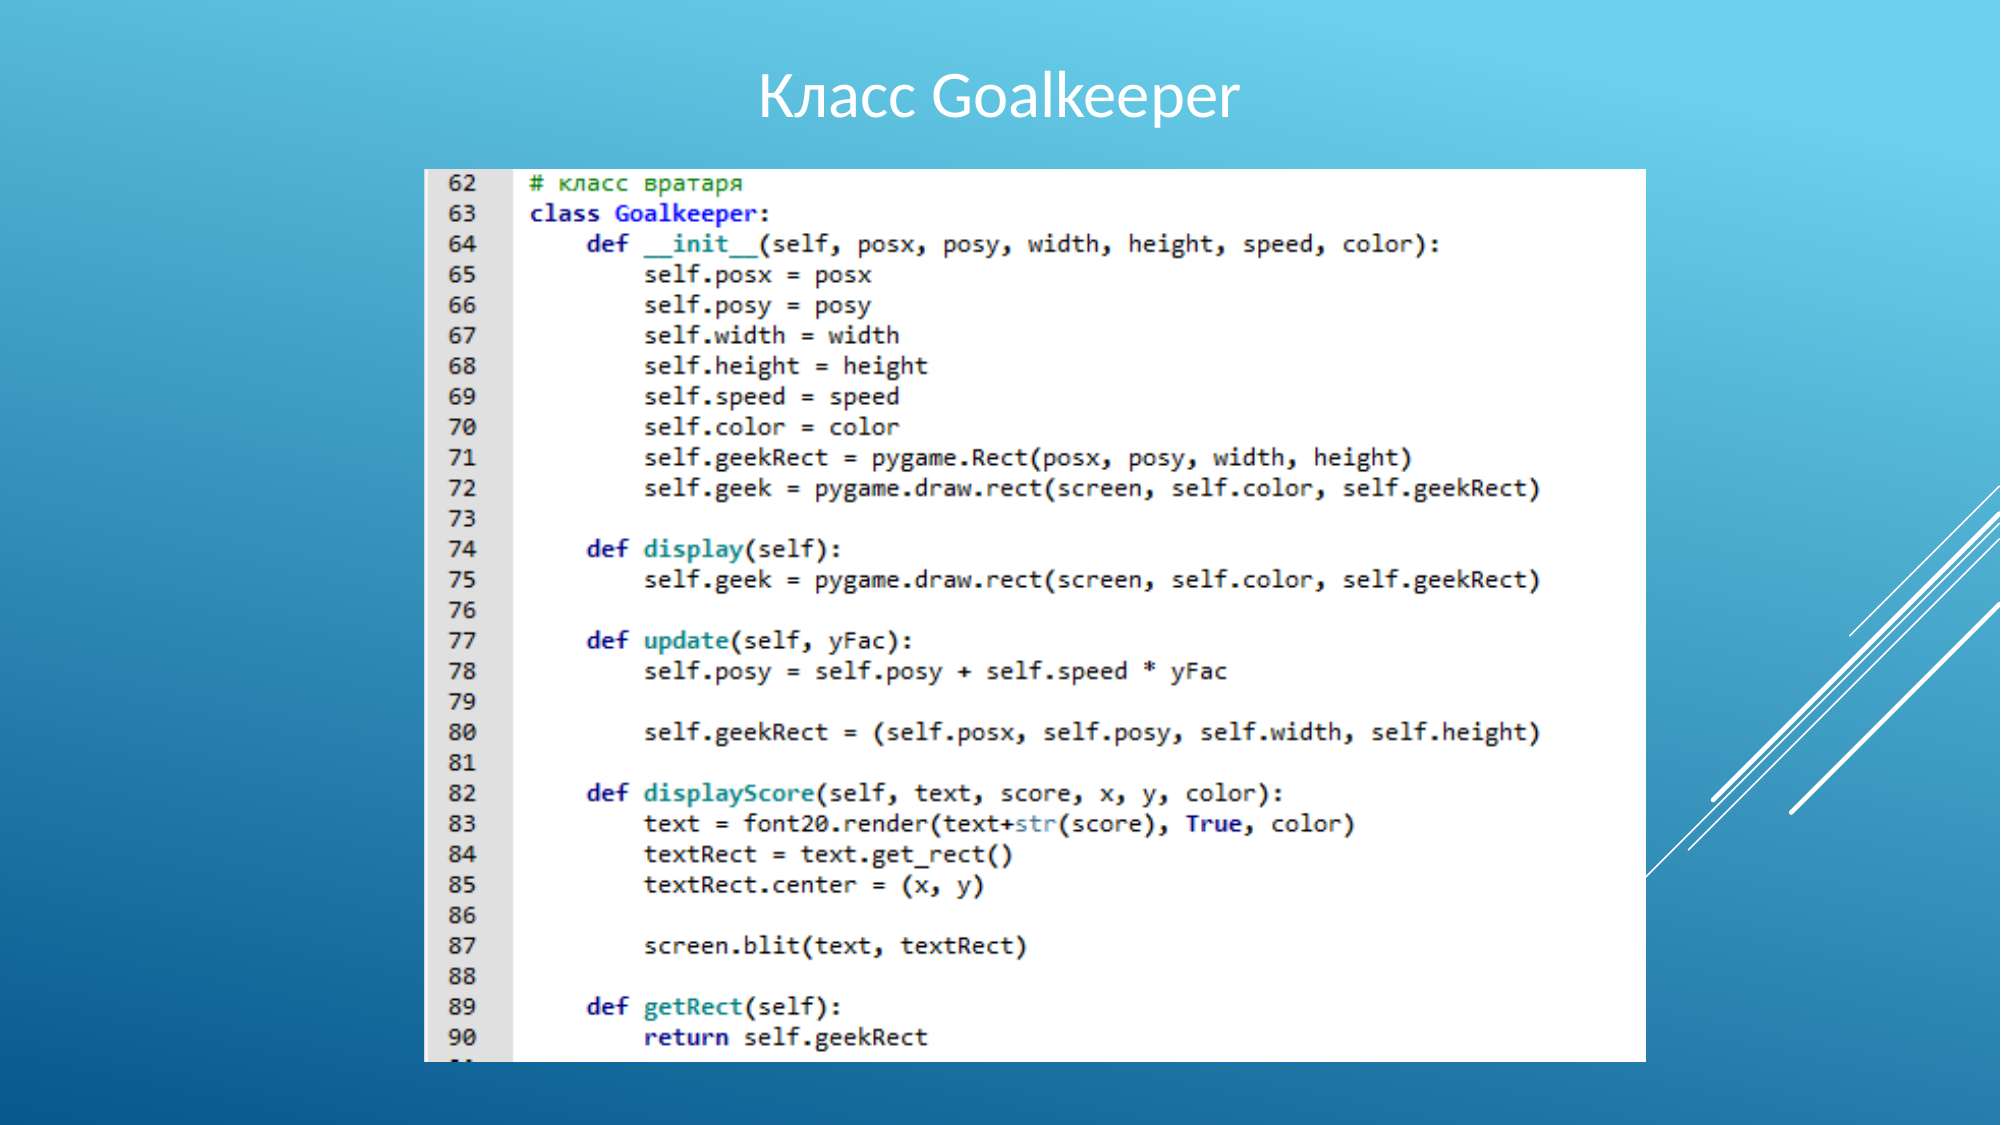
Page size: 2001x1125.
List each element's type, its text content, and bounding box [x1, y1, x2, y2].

picture [424, 168, 1646, 1063]
text_box Класс Goalkeeper [581, 43, 1419, 139]
